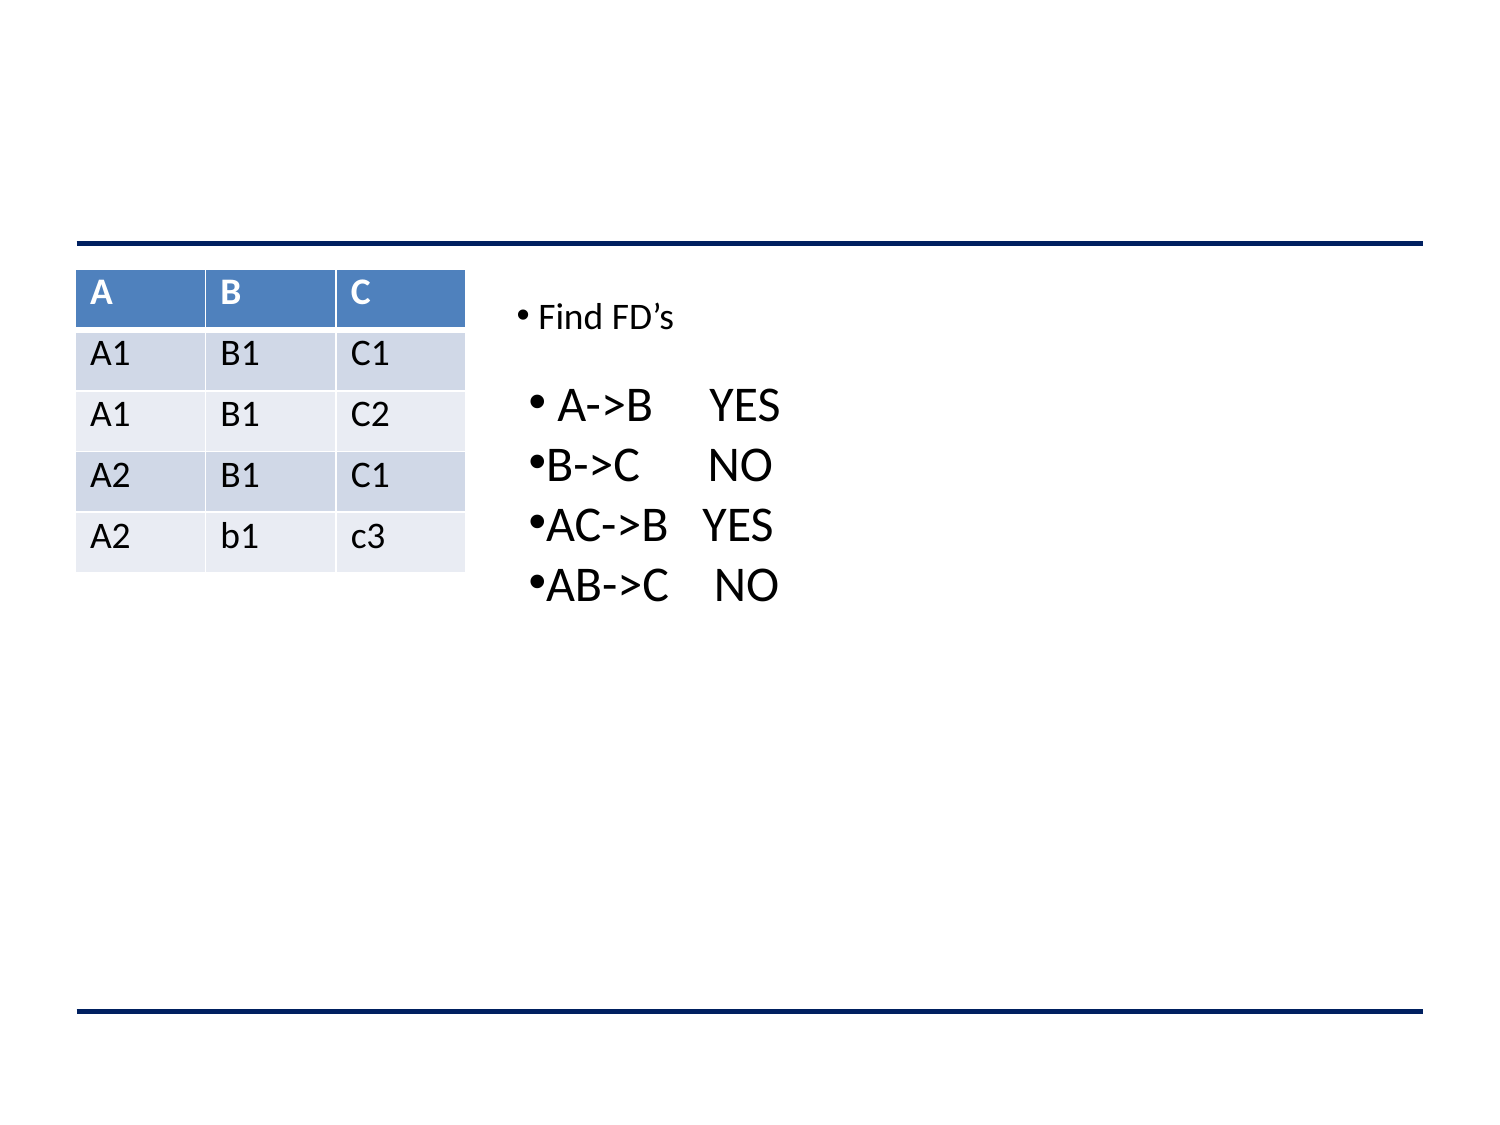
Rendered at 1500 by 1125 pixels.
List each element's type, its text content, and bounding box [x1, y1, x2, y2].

table_cell A1 [76, 333, 205, 390]
table_cell A1 [76, 392, 205, 451]
table_cell B1 [206, 392, 335, 451]
table_header B [206, 270, 335, 327]
table_cell B1 [206, 333, 335, 390]
table_cell C2 [337, 392, 465, 451]
table_header C [337, 270, 465, 327]
table_header A [76, 270, 205, 327]
table_cell B1 [206, 452, 335, 511]
text_box Find FD’s [500, 277, 728, 352]
table_cell A2 [76, 452, 205, 511]
table_cell C1 [337, 333, 465, 390]
table_cell A2 [76, 513, 205, 572]
table_cell b1 [206, 513, 335, 572]
table_cell C1 [337, 452, 465, 511]
table_cell c3 [337, 513, 465, 572]
text_box A->B YES B->C NO AC->B YES AB->C NO [512, 360, 988, 624]
